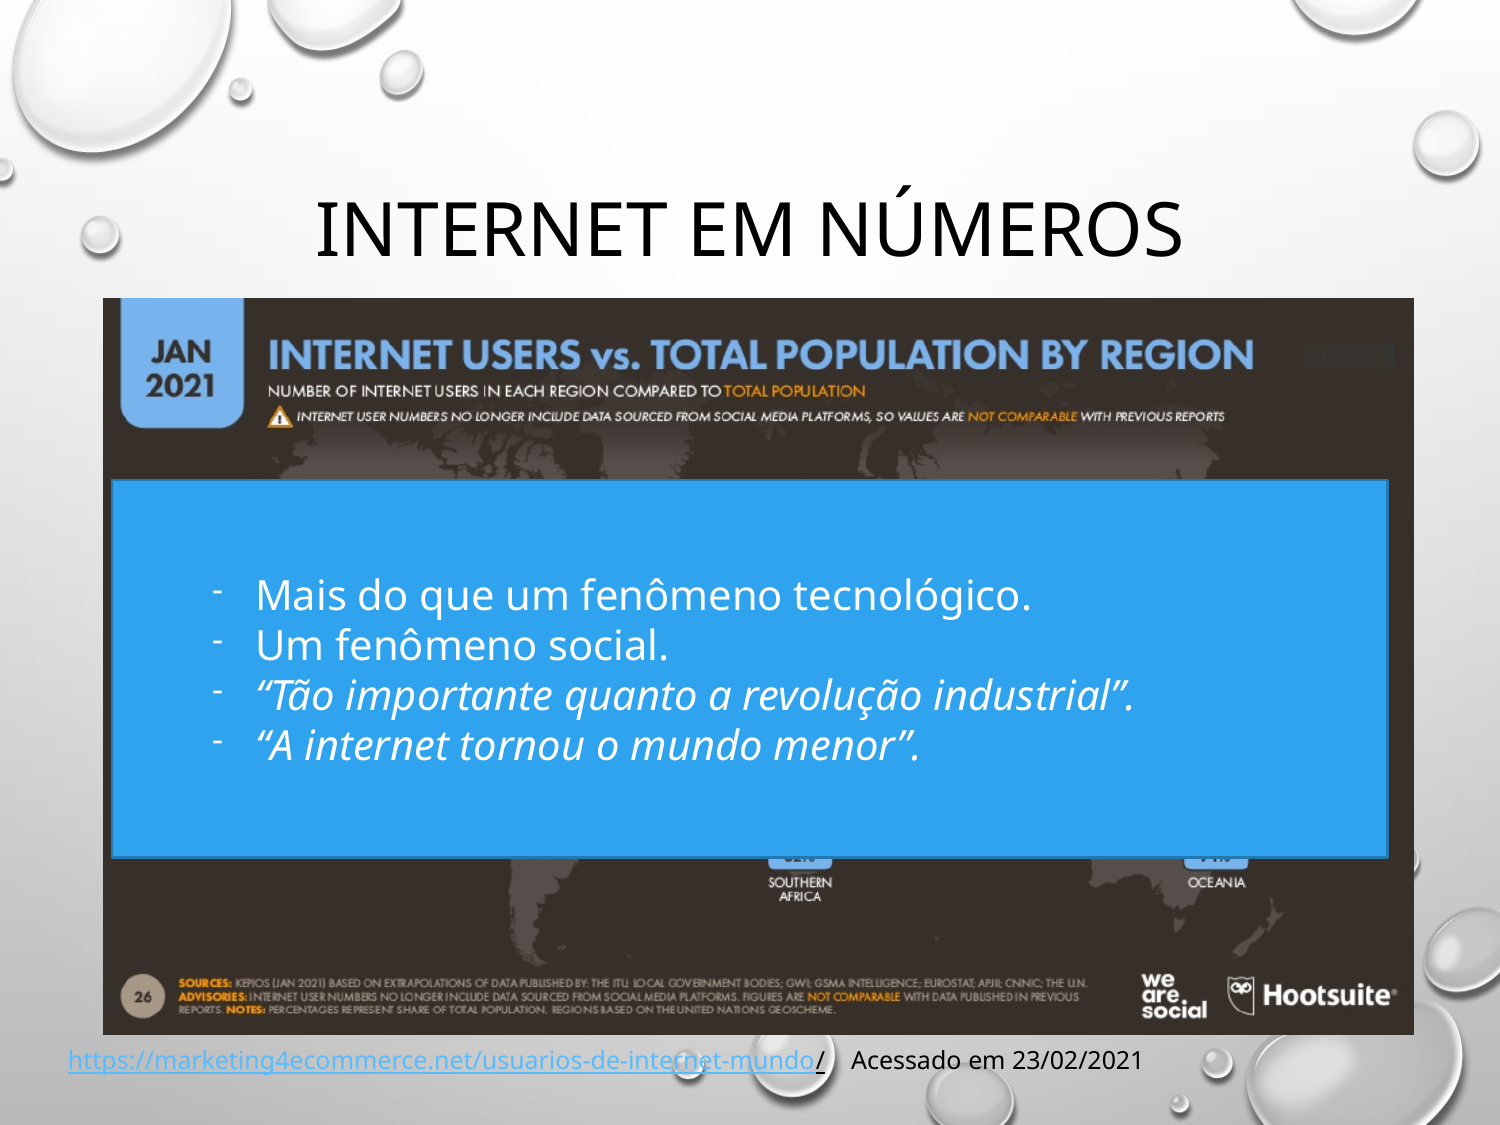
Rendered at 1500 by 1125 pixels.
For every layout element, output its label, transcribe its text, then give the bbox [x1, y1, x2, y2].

picture [0, 0, 1500, 1125]
title Internet em números [112, 101, 1388, 296]
text_box https://marketing4ecommerce.net/usuarios-de-internet-mundo/ Acessado em 23/02/2021 [53, 1037, 1414, 1087]
